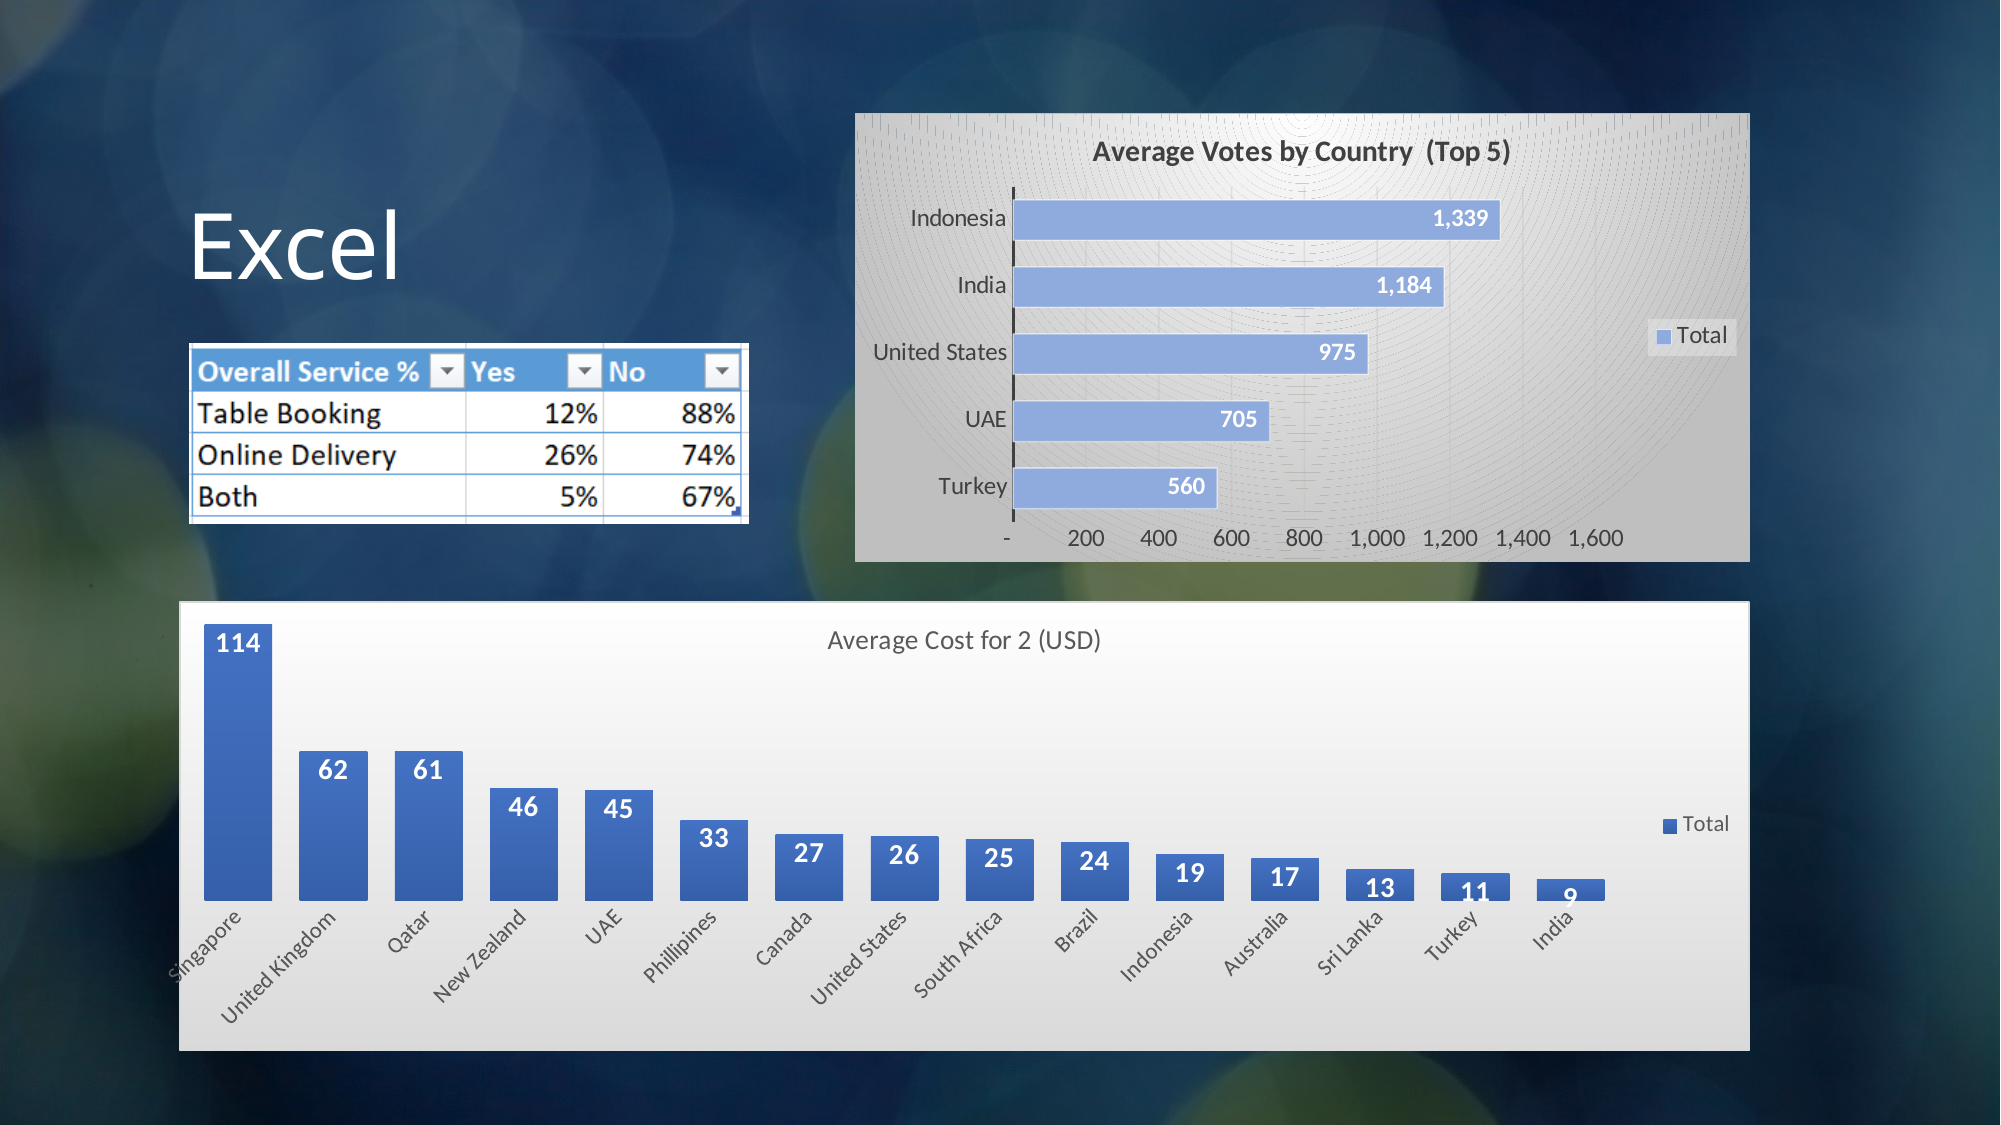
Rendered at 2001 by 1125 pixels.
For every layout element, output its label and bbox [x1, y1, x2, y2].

chart [854, 112, 1750, 563]
chart [164, 601, 1750, 1052]
picture [0, 0, 2000, 1125]
